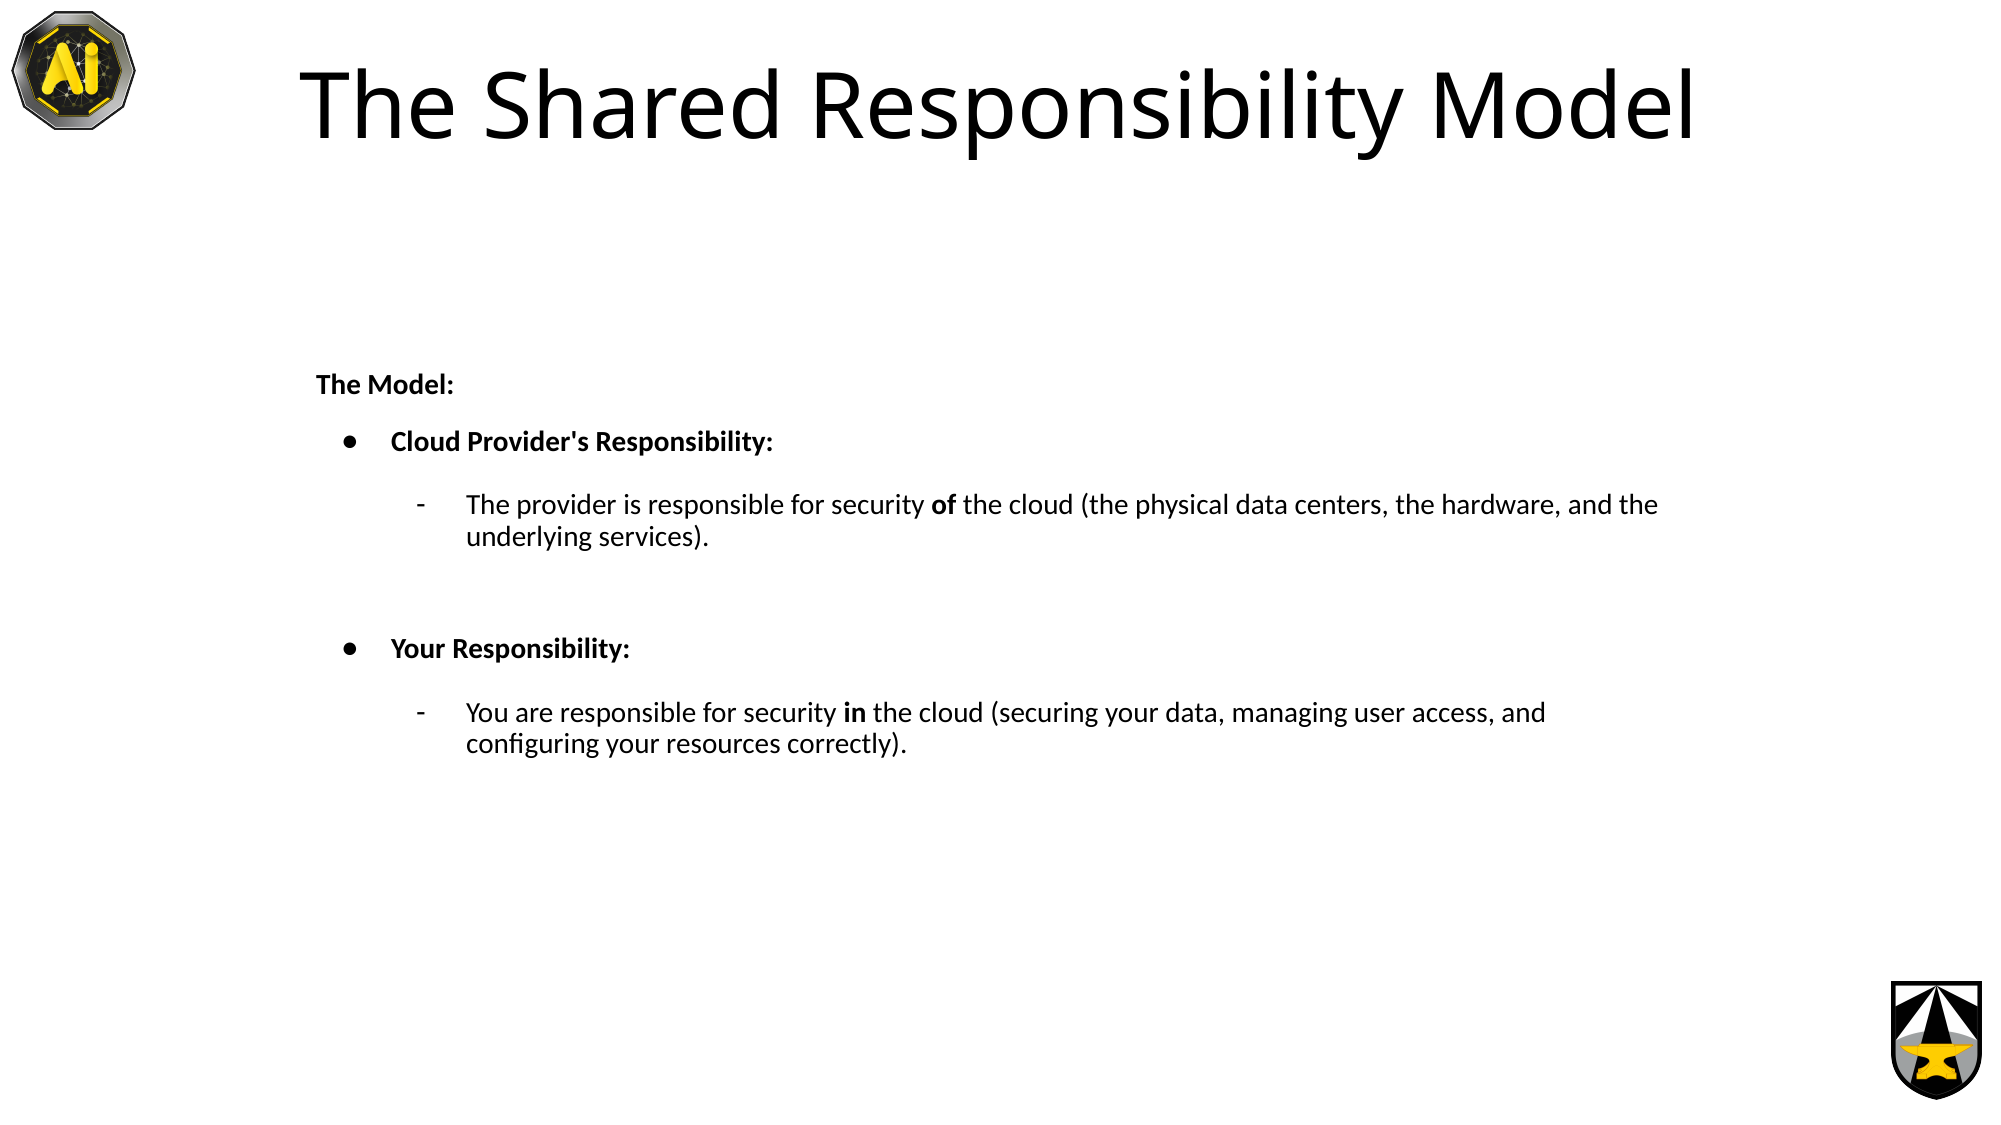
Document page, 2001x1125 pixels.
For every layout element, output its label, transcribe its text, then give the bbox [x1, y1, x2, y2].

text_box The Shared Responsibility Model [137, 0, 1863, 218]
picture [1891, 981, 1982, 1100]
picture [11, 11, 136, 130]
text_box The Model: Cloud Provider's Responsibility: The provider is responsible for security of the cloud (the physical data centers, the hardware, and the underlying services). Your Responsibility: You are responsible for security in the cloud (securing your data, managing user access, and configuring your resources correctly). [301, 354, 1699, 916]
